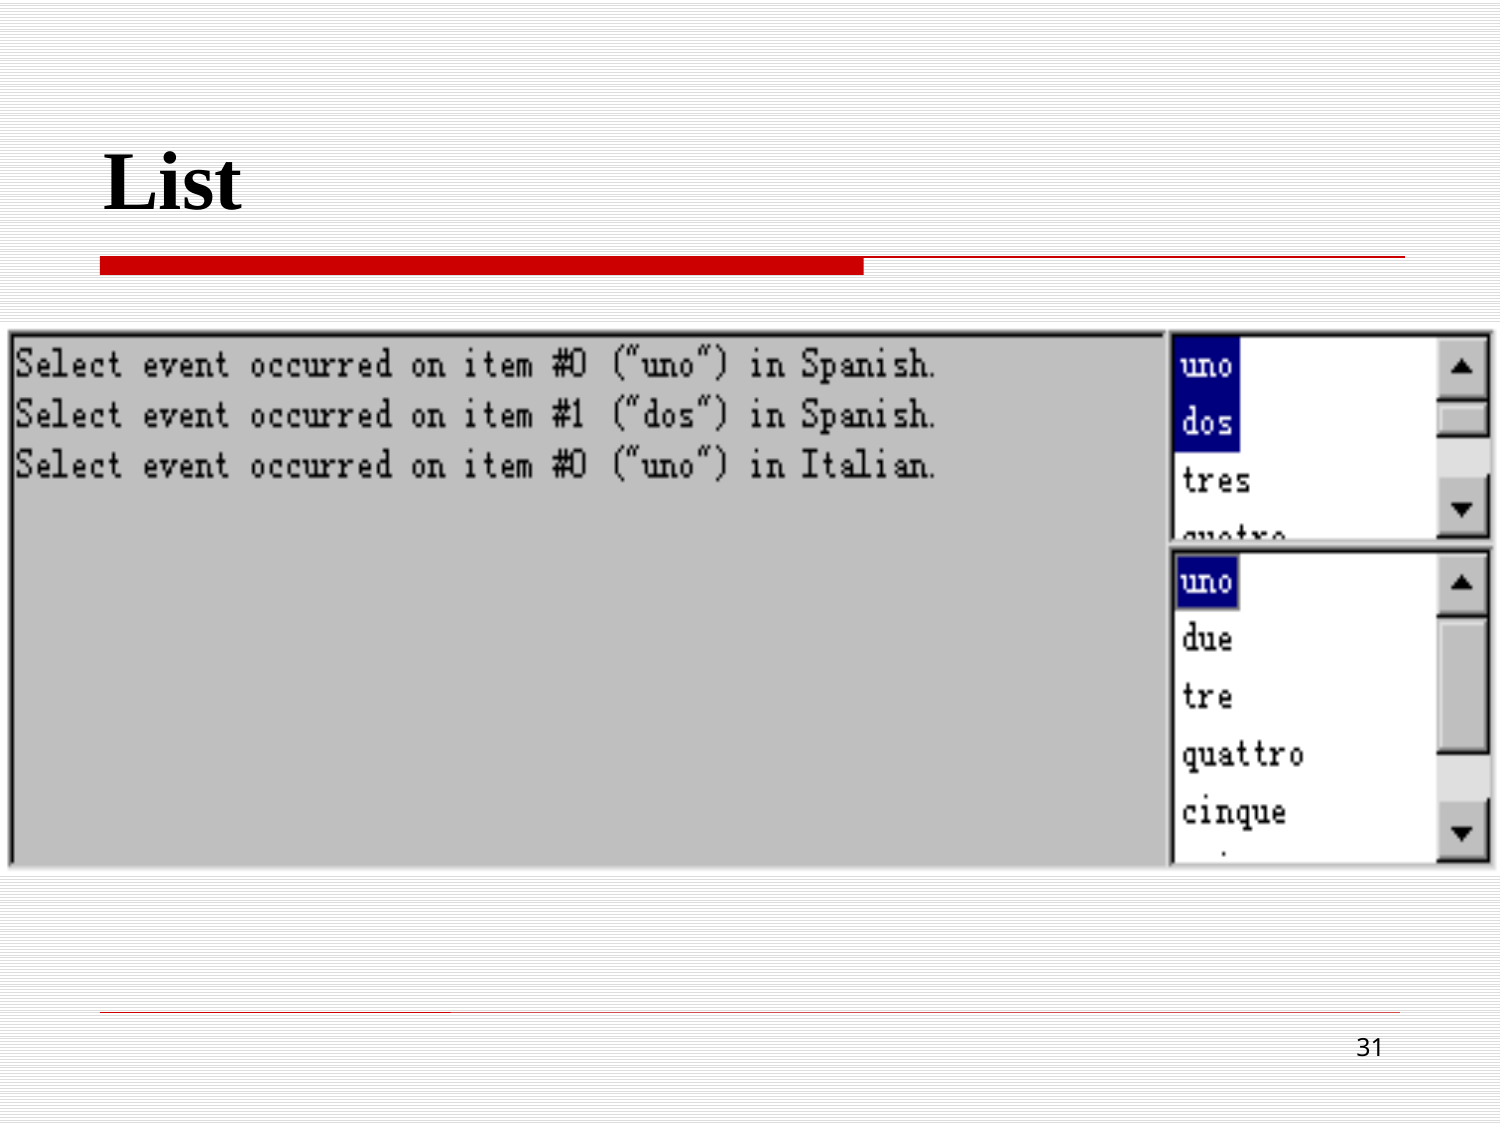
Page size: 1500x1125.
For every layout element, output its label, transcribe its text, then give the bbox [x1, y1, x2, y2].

slide_number 31 [1074, 1024, 1401, 1103]
text_box List [88, 118, 279, 234]
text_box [0, 324, 1500, 876]
